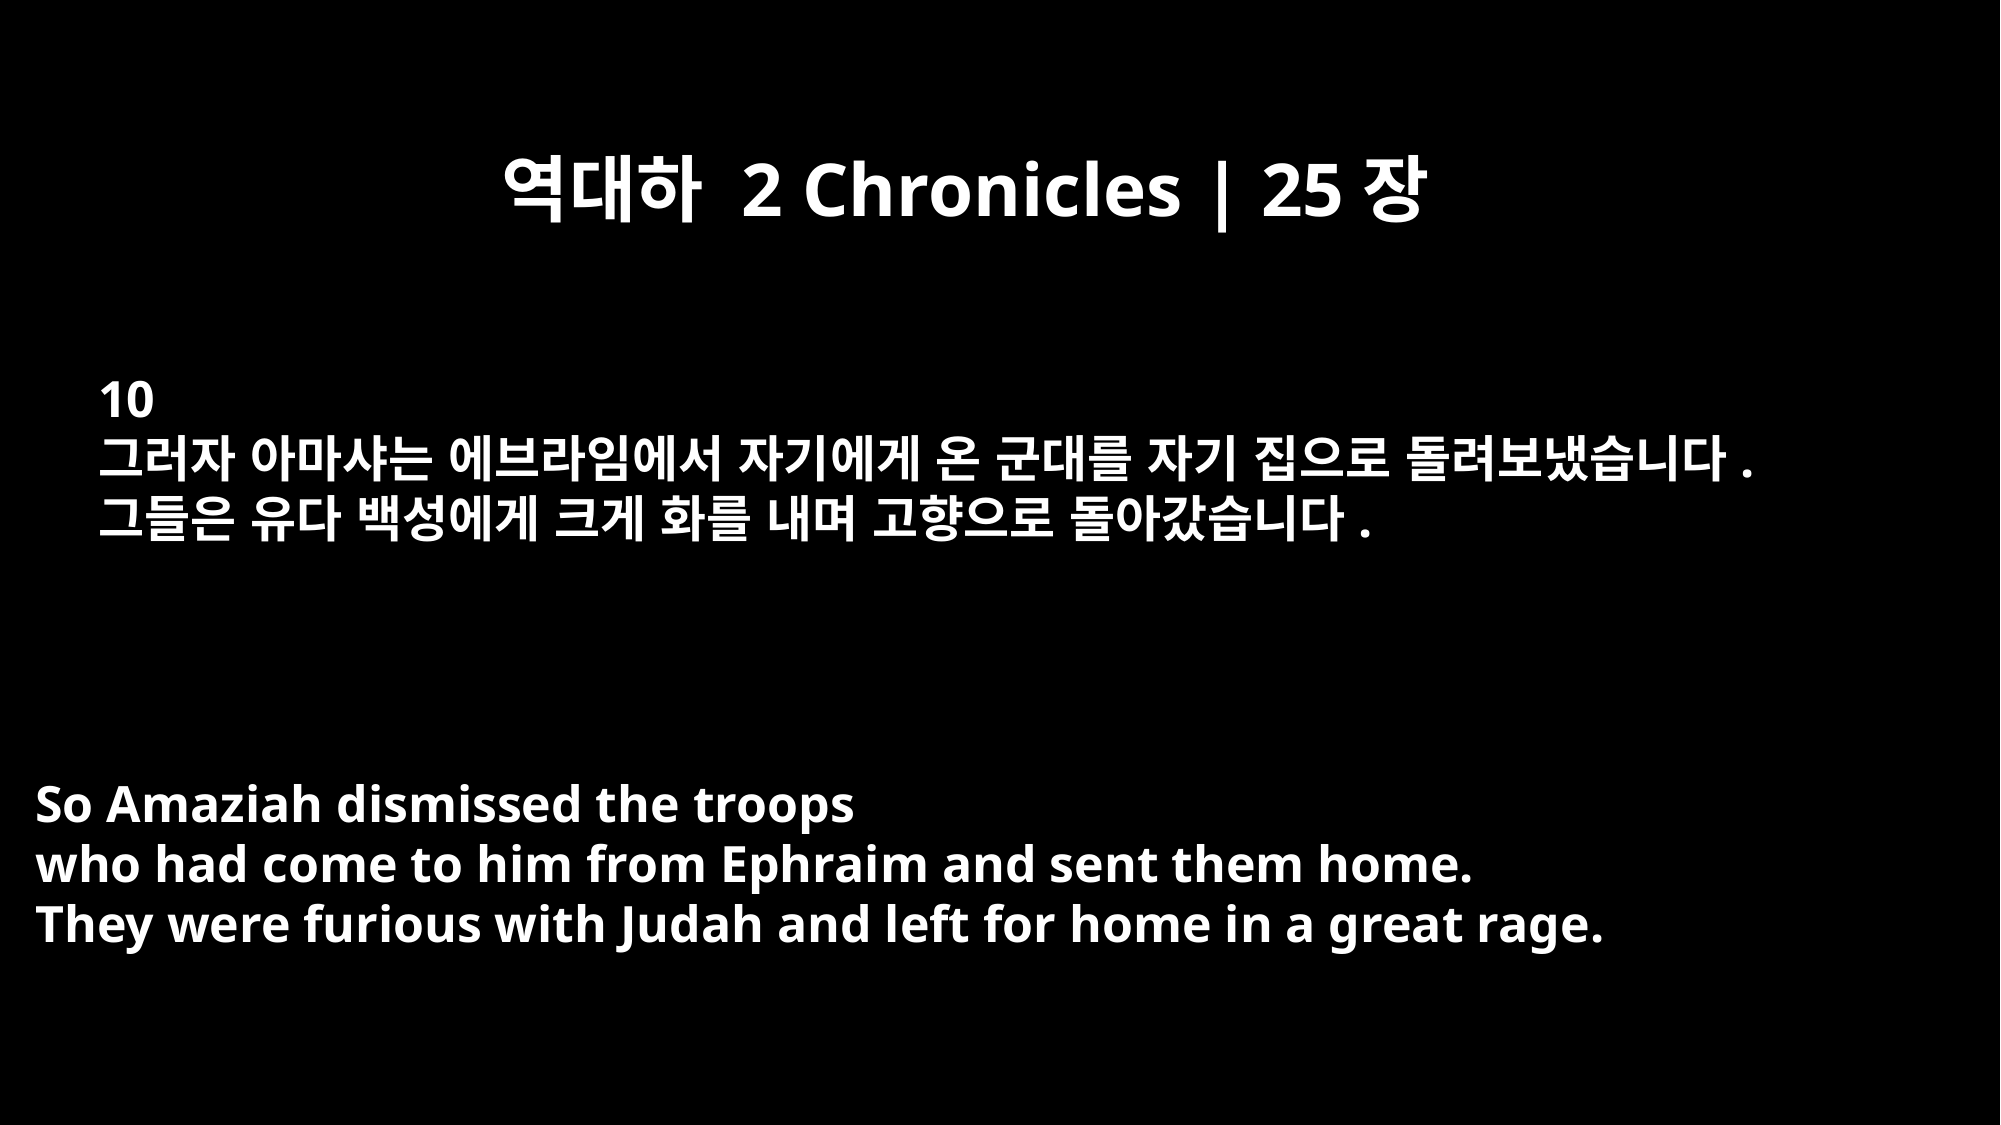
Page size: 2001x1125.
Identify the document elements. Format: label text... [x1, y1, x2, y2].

text_box So Amaziah dismissed the troops who had come to him from Ephraim and sent them home. They were furious with Judah and left for home in a great rage. [20, 764, 1620, 960]
text_box 10 그러자 아마샤는 에브라임에서 자기에게 온 군대를 자기 집으로 돌려보냈습니다. 그들은 유다 백성에게 크게 화를 내며 고향으로 돌아갔습니다. [83, 359, 1770, 555]
text_box 역대하 2 Chronicles | 25장 [487, 136, 1445, 239]
